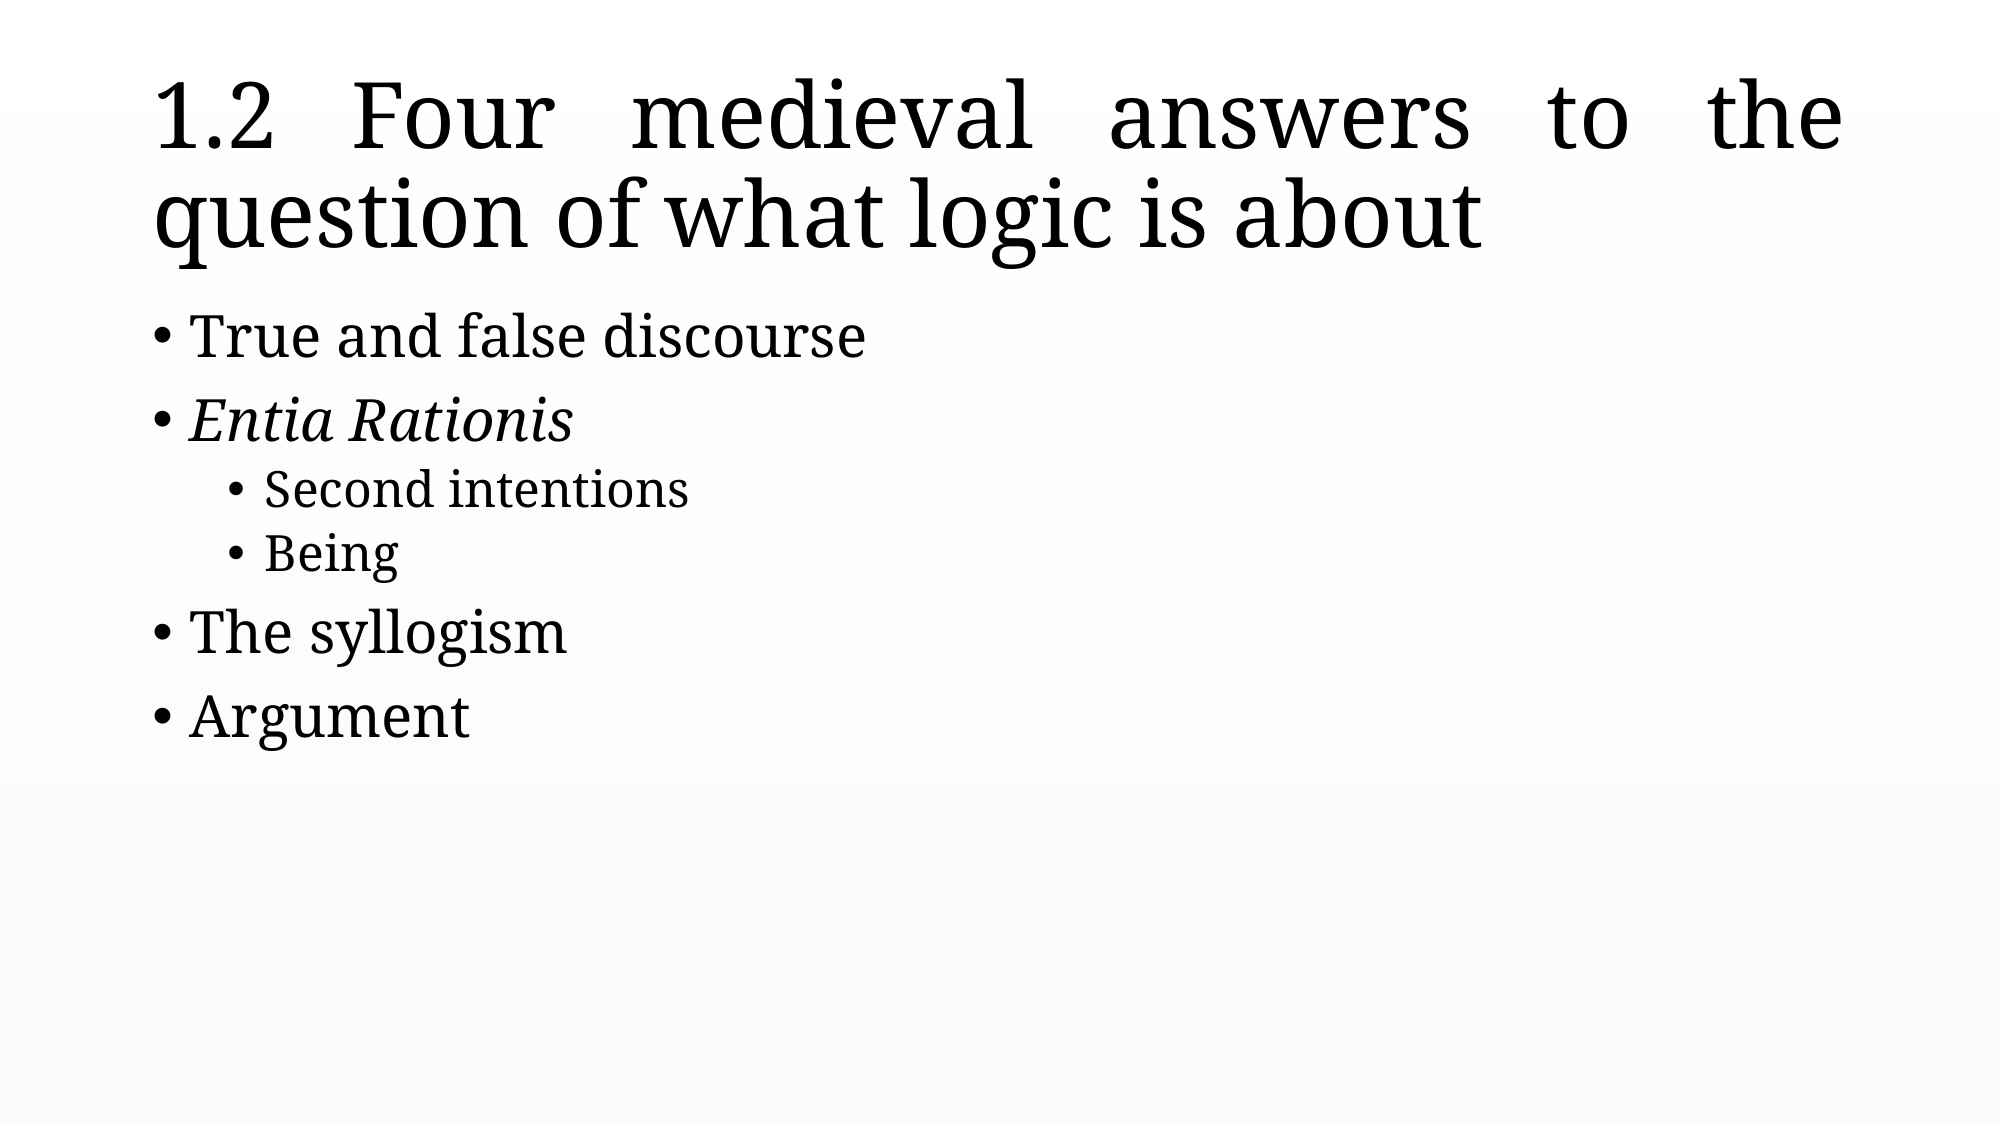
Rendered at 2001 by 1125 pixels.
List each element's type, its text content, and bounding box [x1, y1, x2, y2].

title 1.2 Four medieval answers to the question of what logic is about [137, 59, 1863, 278]
list True and false discourse Entia Rationis Second intentions Being The syllogism Argument [137, 299, 1863, 1014]
